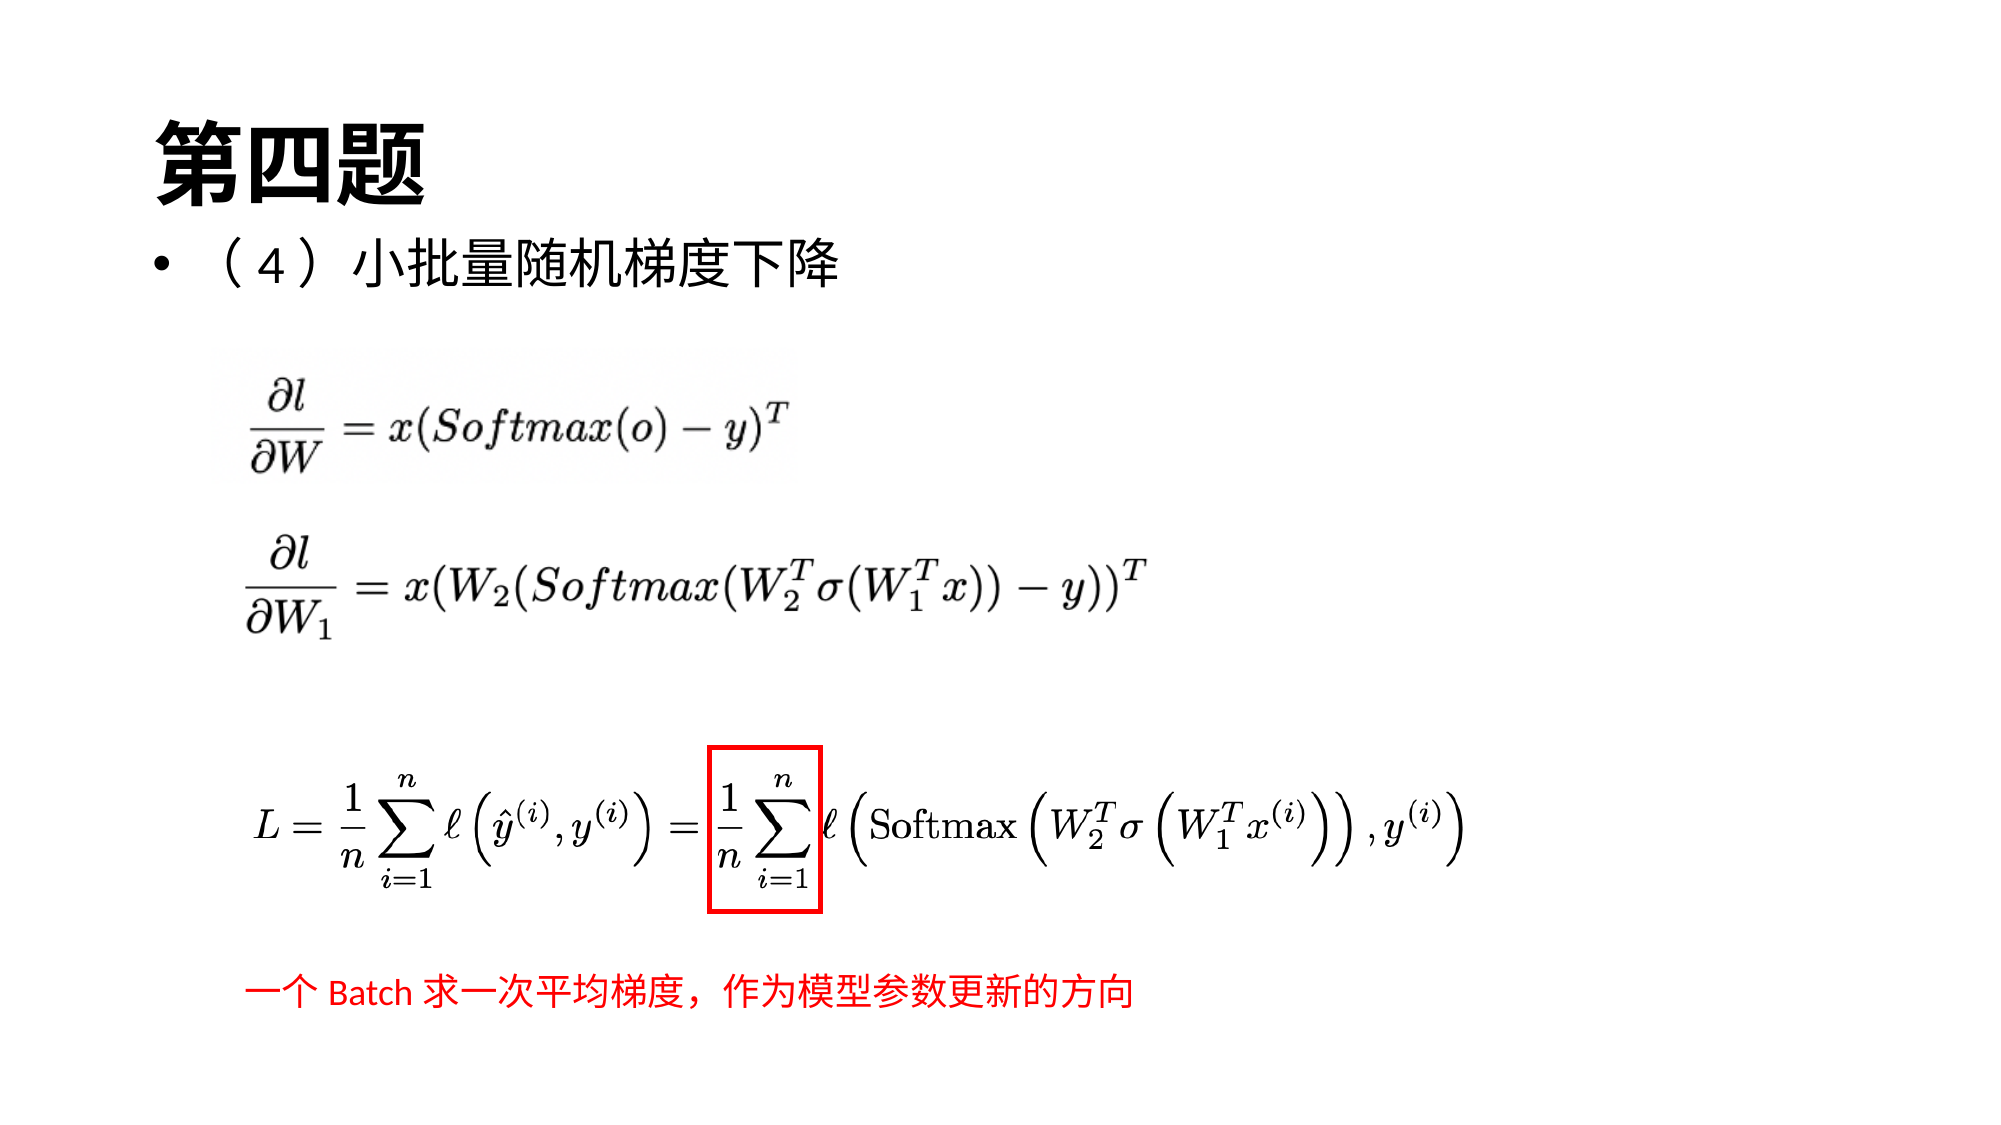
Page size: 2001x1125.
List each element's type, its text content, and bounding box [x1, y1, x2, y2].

title 第四题 [137, 59, 1863, 229]
text_box 一个Batch求一次平均梯度，作为模型参数更新的方向 [229, 960, 1230, 1021]
list （4）小批量随机梯度下降 [137, 229, 1863, 375]
picture [210, 347, 798, 484]
picture [210, 508, 1170, 662]
picture [222, 734, 1498, 912]
